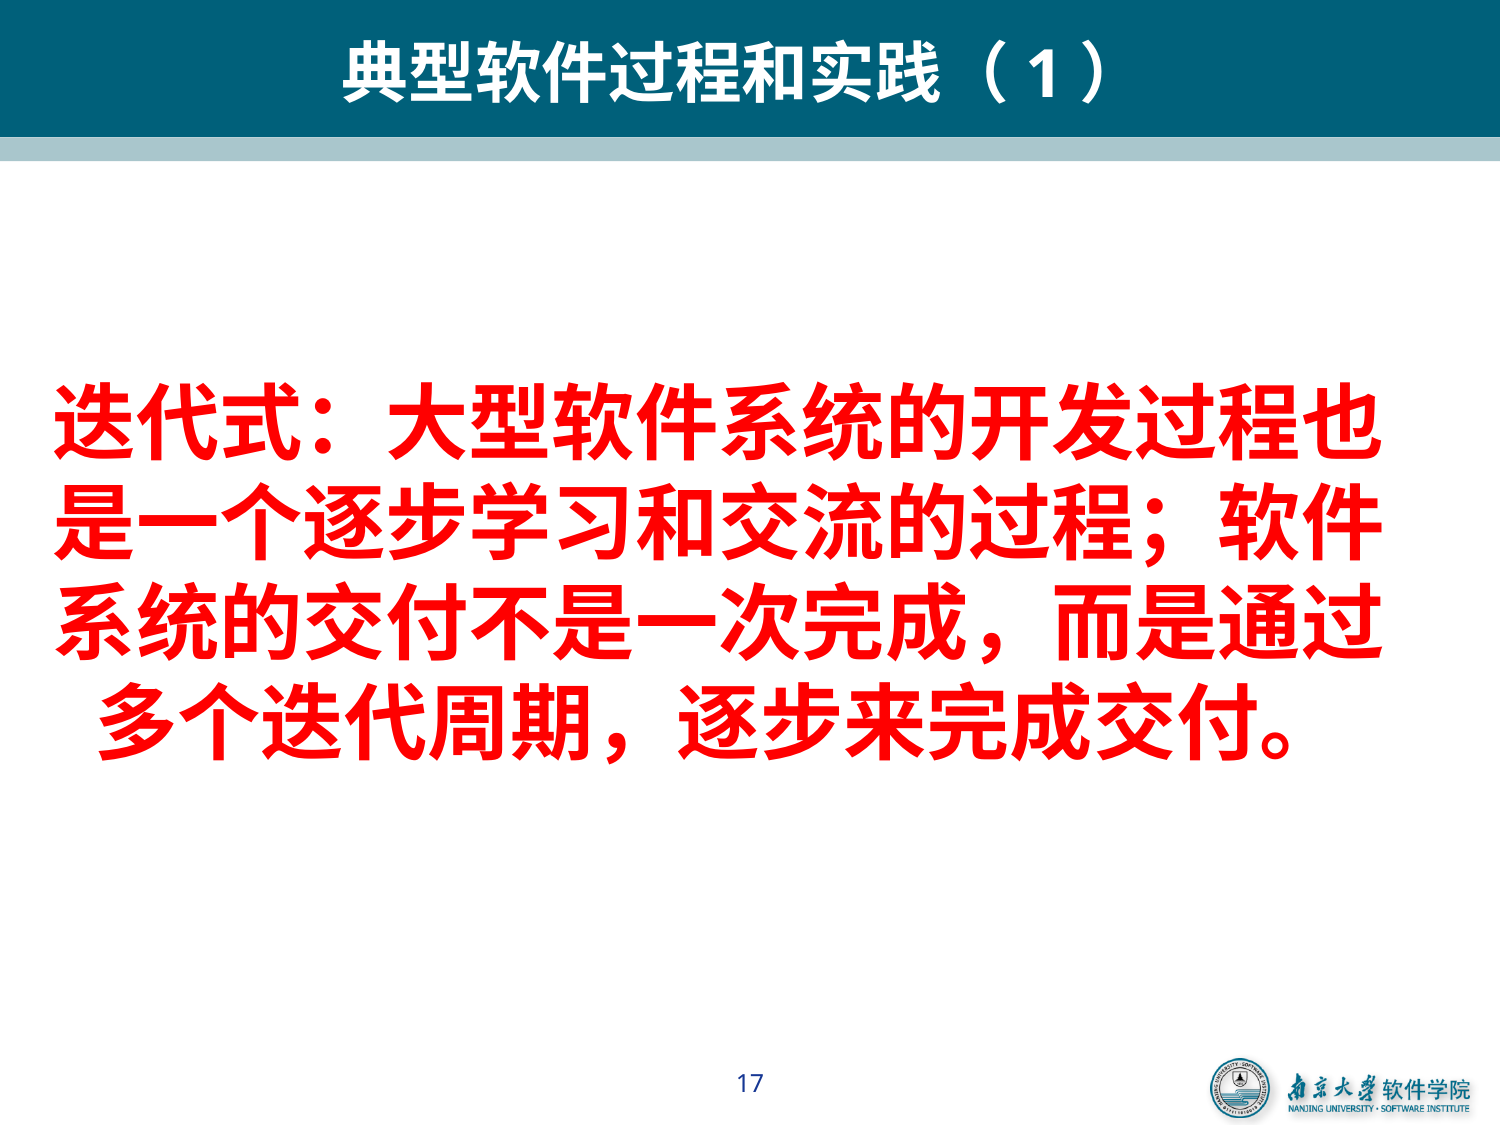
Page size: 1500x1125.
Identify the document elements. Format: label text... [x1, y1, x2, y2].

picture [1210, 1095, 1230, 1118]
picture [1213, 1058, 1470, 1118]
picture [1210, 1058, 1233, 1082]
slide_number 17 [575, 1059, 925, 1113]
title 典型软件过程和实践（1） [50, 24, 1438, 118]
list 迭代式：大型软件系统的开发过程也是一个逐步学习和交流的过程；软件系统的交付不是一次完成，而是通过多个迭代周期，逐步来完成交付。 [24, 172, 1413, 1050]
